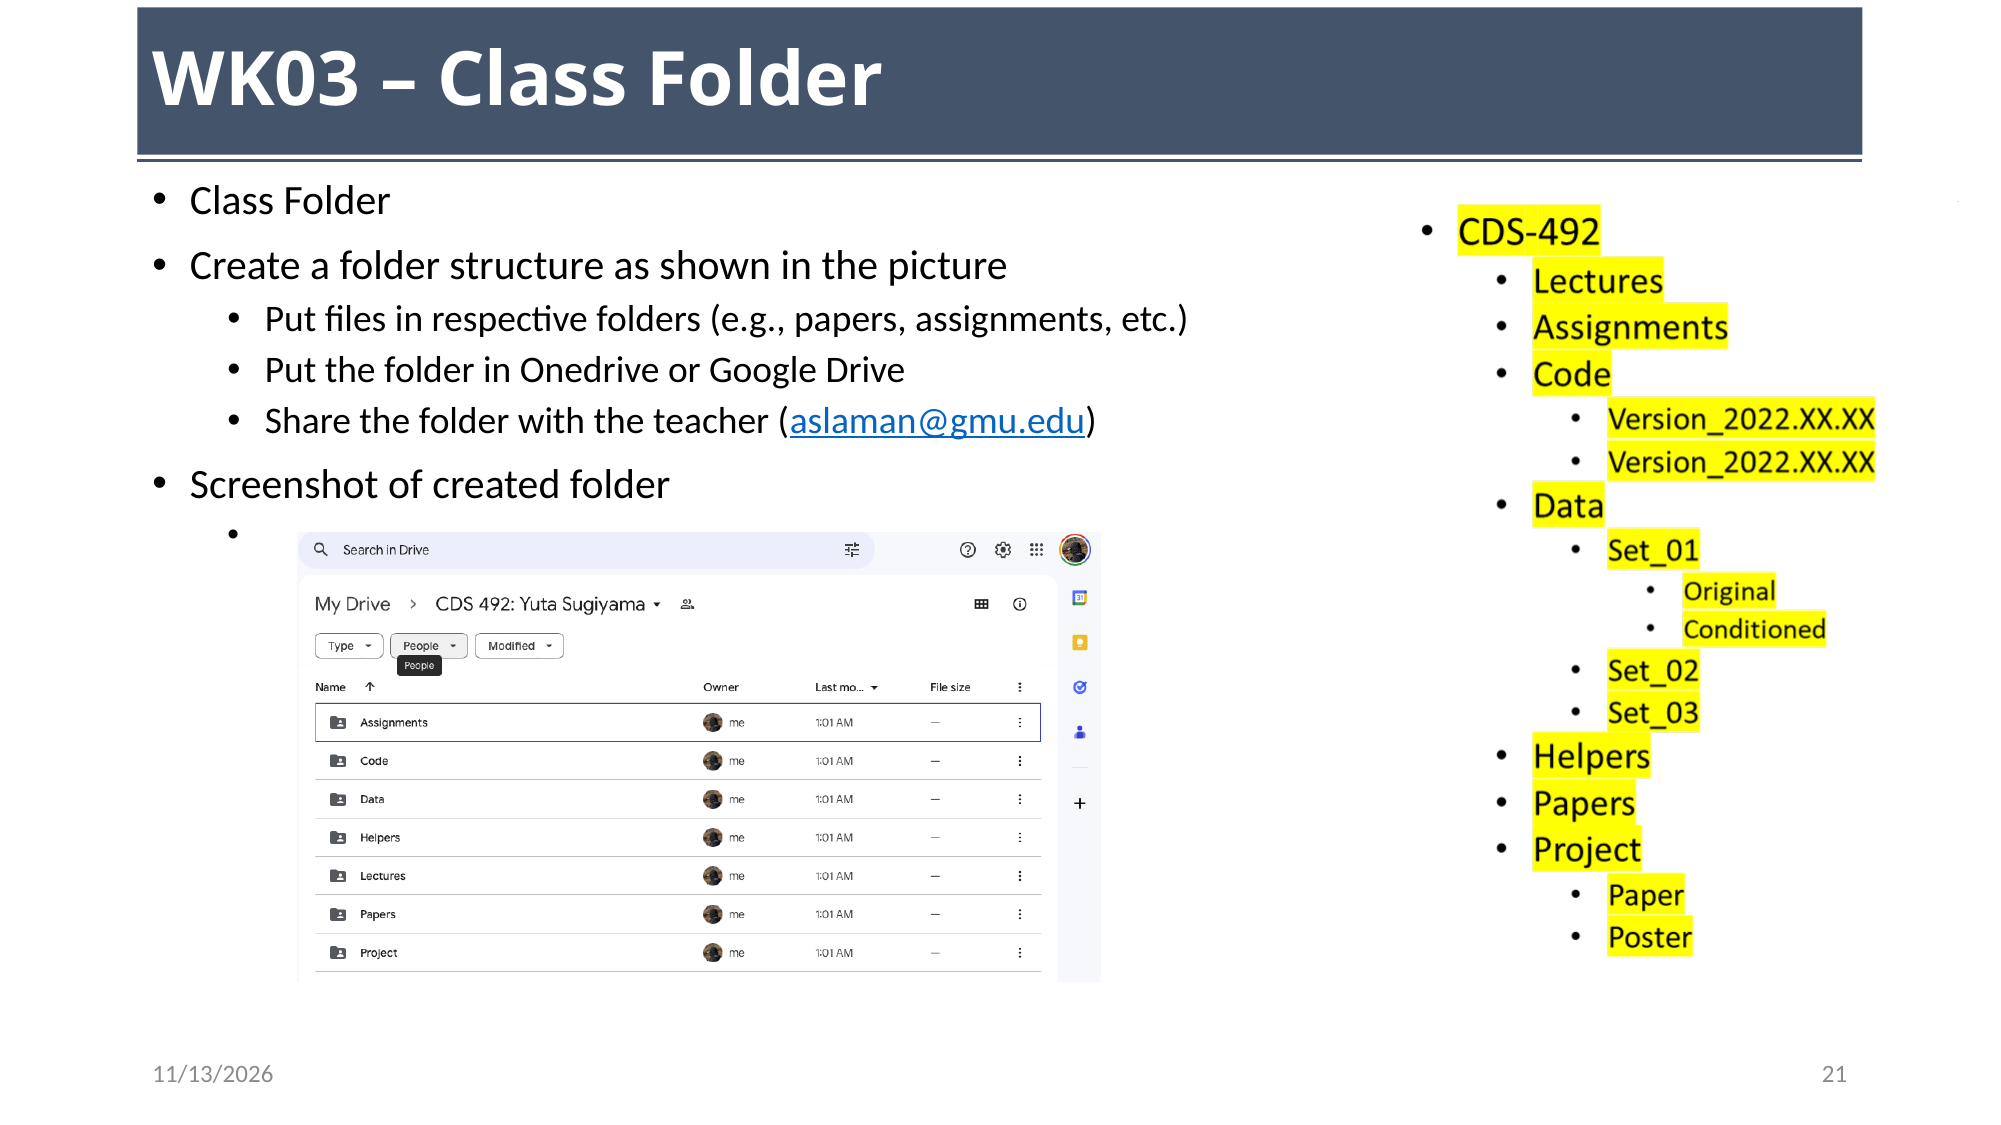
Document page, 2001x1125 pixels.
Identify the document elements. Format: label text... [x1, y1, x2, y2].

title WK03 – Class Folder [137, 7, 1863, 155]
slide_number 21 [1412, 1042, 1863, 1103]
picture [296, 532, 1101, 982]
picture [1316, 201, 1959, 982]
list Class Folder Create a folder structure as shown in the picture Put files in respective folders (e.g., papers, assignments, etc.) Put the folder in Onedrive or Google Drive Share the folder with the teacher (aslaman@gmu.edu) Screenshot of created folder [137, 170, 1863, 1014]
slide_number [137, 1042, 588, 1103]
